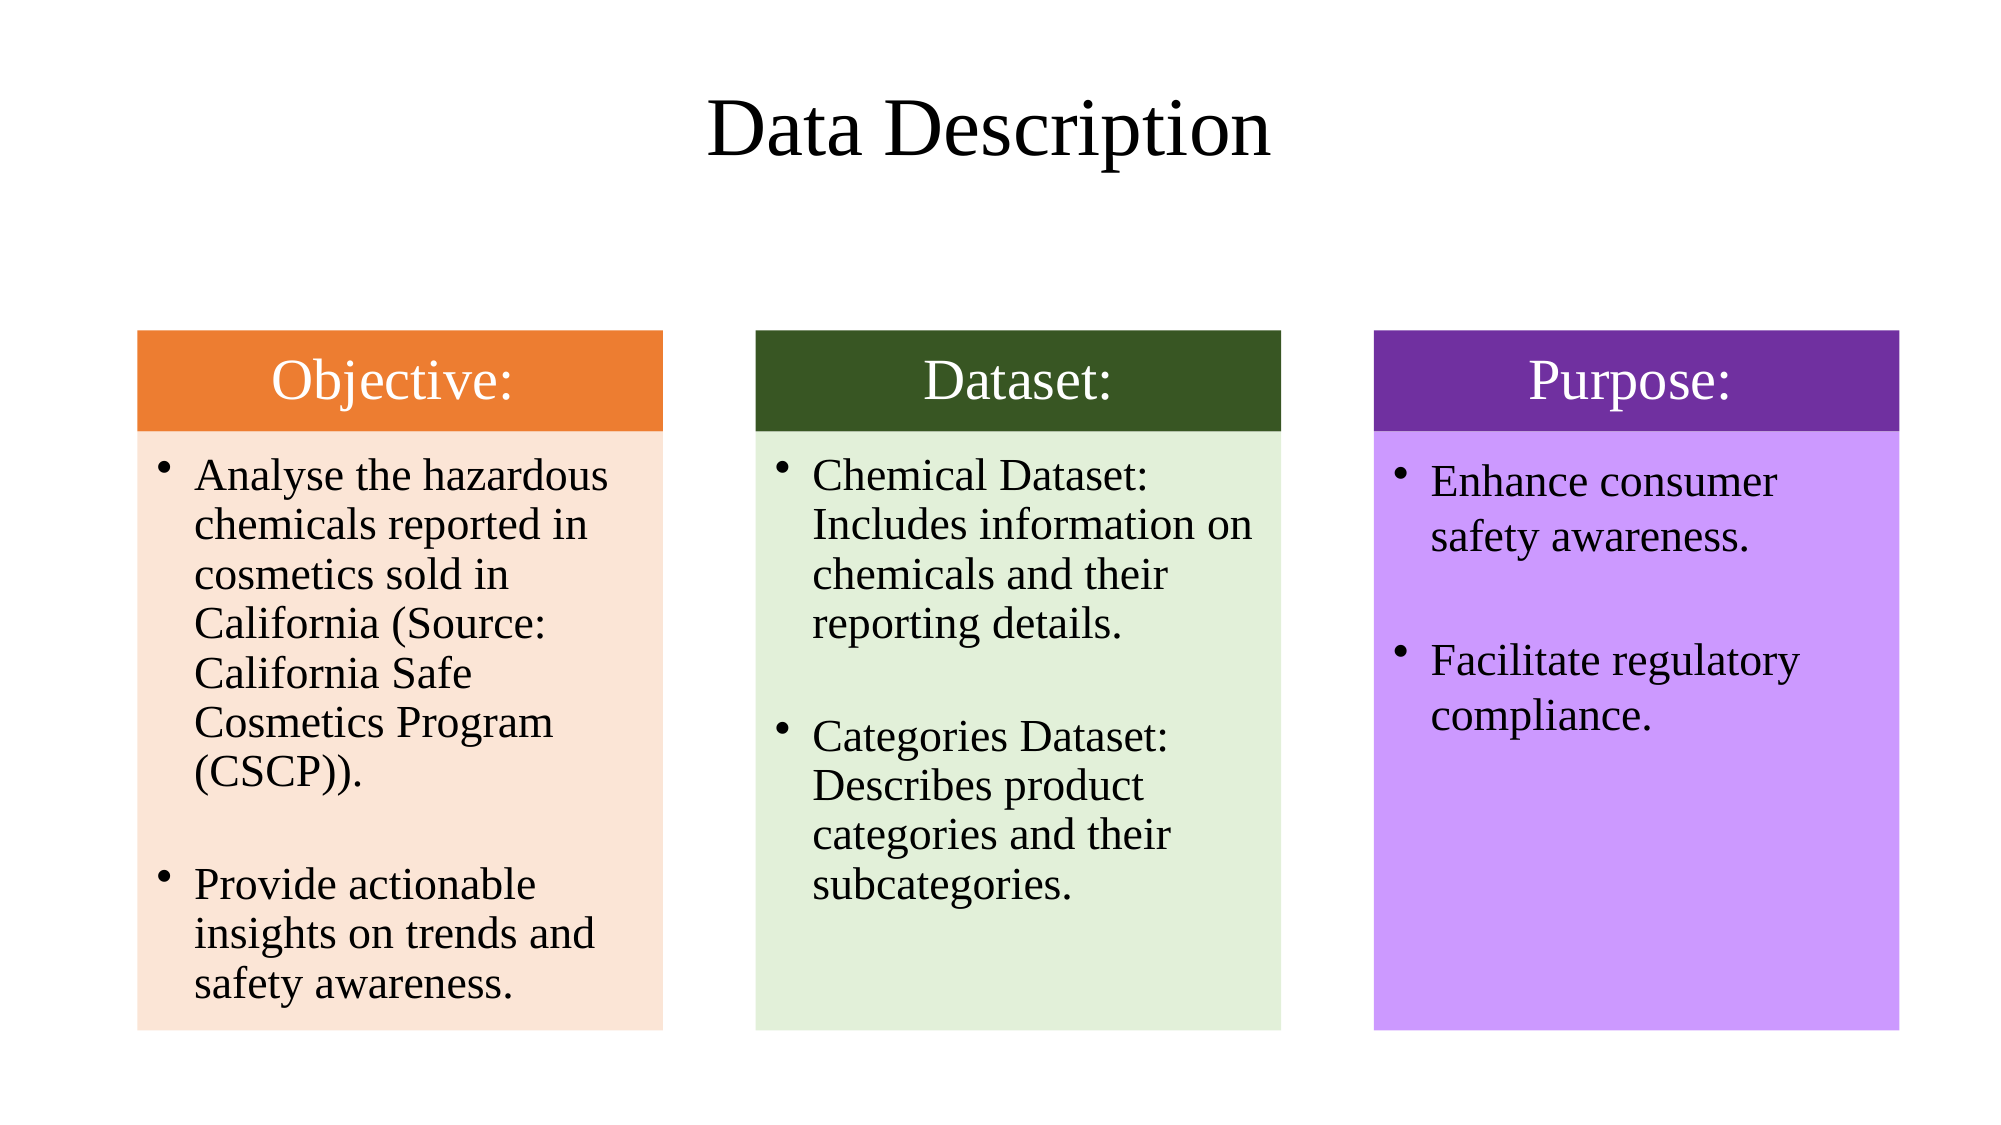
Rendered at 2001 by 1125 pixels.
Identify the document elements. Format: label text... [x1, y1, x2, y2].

text_box Purpose: [1373, 330, 1900, 432]
title Data Description [137, 59, 1863, 198]
text_box Enhance consumer safety awareness. Facilitate regulatory compliance. [1373, 432, 1900, 1031]
text_box Objective: [137, 330, 663, 432]
text_box Chemical Dataset: Includes information on chemicals and their reporting details. Categories Dataset: Describes product categories and their subcategories. [755, 432, 1282, 1031]
text_box Dataset: [755, 330, 1282, 432]
text_box Analyse the hazardous chemicals reported in cosmetics sold in California (Source: California Safe Cosmetics Program (CSCP)). Provide actionable insights on trends and safety awareness. [137, 432, 663, 1031]
